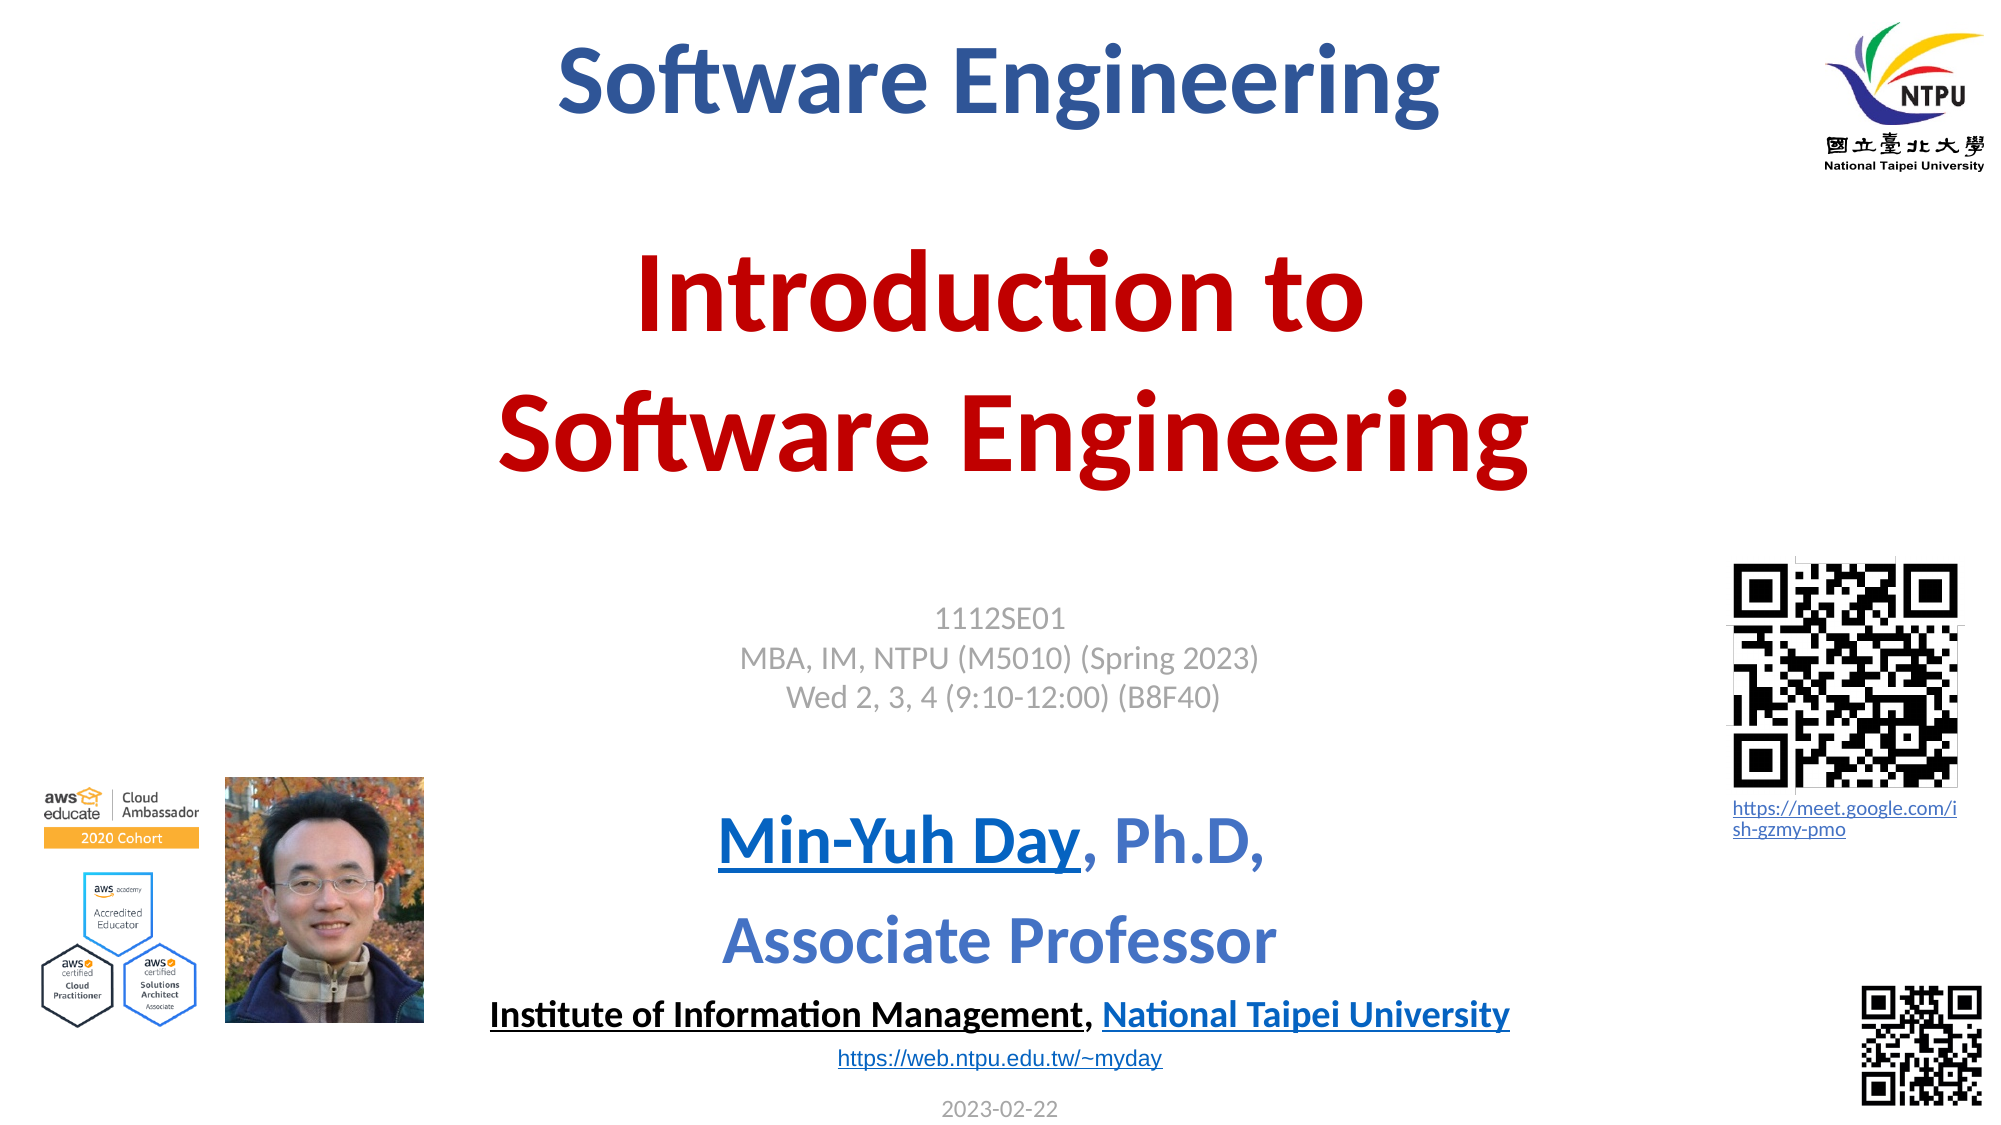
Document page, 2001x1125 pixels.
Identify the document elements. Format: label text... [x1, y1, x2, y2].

picture [44, 787, 199, 857]
title Introduction to Software Engineering [44, 188, 1984, 502]
subtitle Software Engineering [249, 6, 1750, 142]
picture [225, 777, 424, 1023]
picture [1825, 132, 1984, 172]
text_box 1112SE01 MBA, IM, NTPU (M5010) (Spring 2023) Wed 2, 3, 4 (9:10-12:00) (B8F40) [521, 588, 1479, 723]
picture [35, 872, 202, 1028]
picture [1726, 556, 1965, 795]
picture [1856, 980, 1987, 1111]
picture [1825, 22, 1984, 125]
text_box 2023-02-22 [744, 1085, 1256, 1125]
text_box Min-Yuh Day, Ph.D, Associate Professor Institute of Information Management, National Taipei University https://web.ntpu.edu.tw/~myday [307, 770, 1693, 1086]
slide_number 32 [1550, 1065, 2000, 1125]
text_box https://meet.google.com/ish-gzmy-pmo [1717, 787, 1973, 828]
